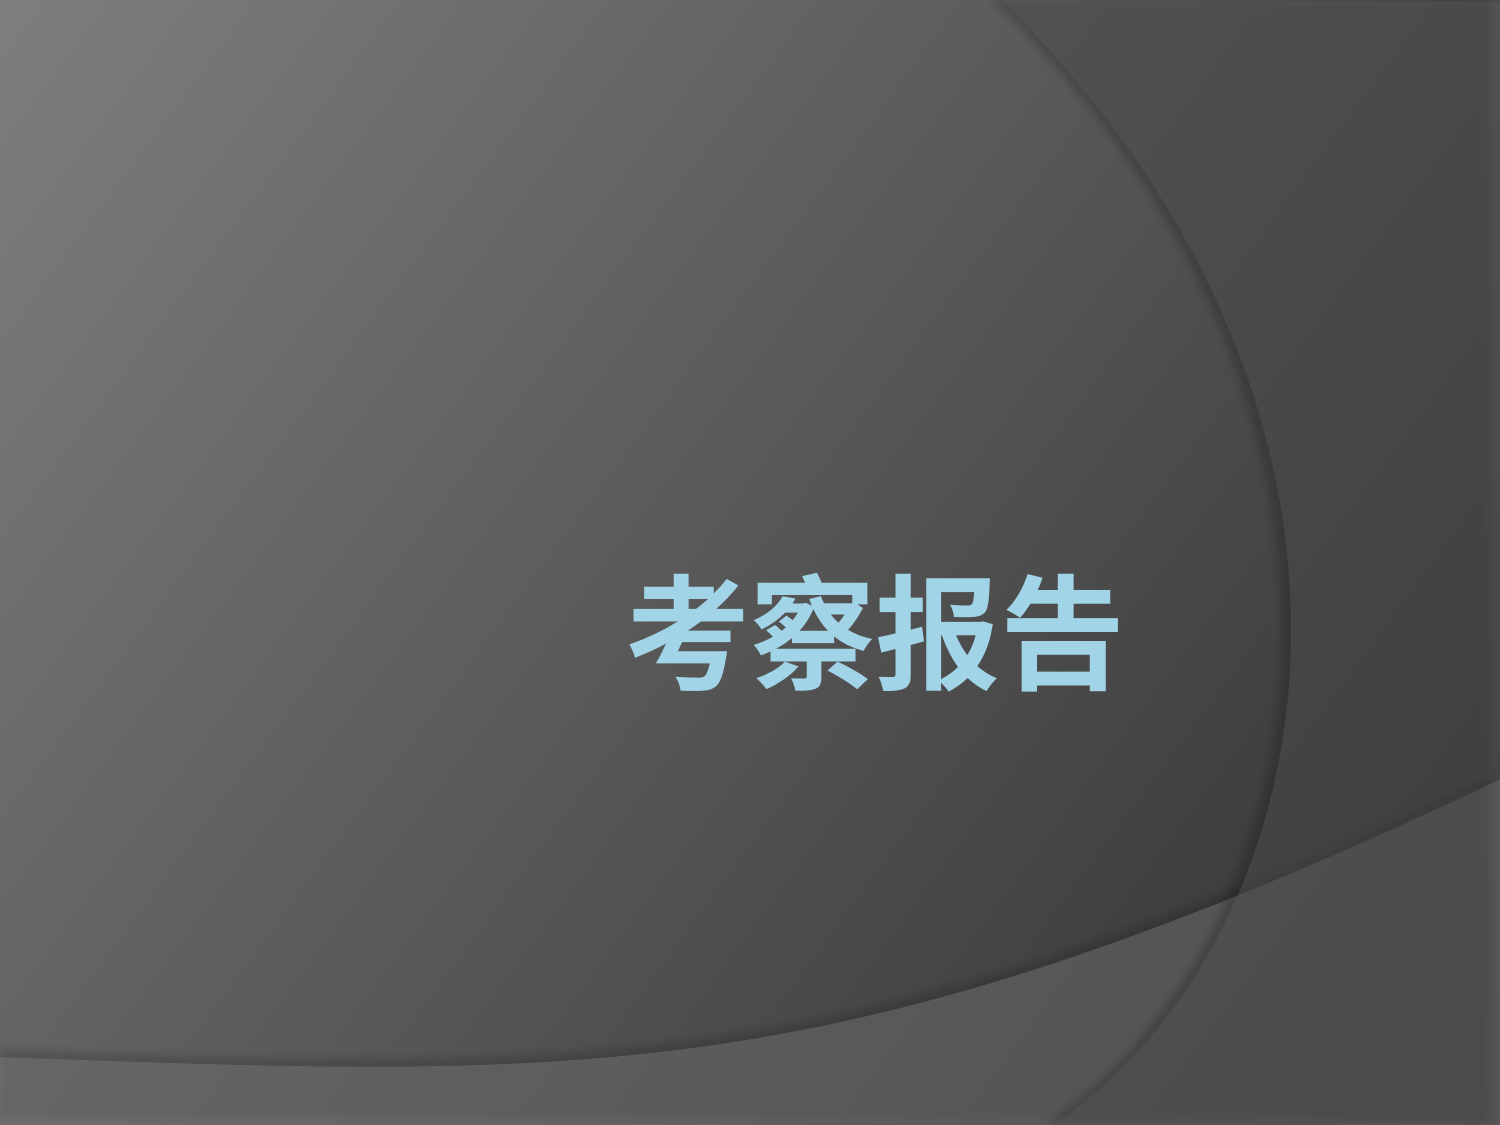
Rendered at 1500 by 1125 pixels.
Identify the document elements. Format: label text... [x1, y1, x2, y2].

title 考察报告 [70, 547, 1134, 925]
